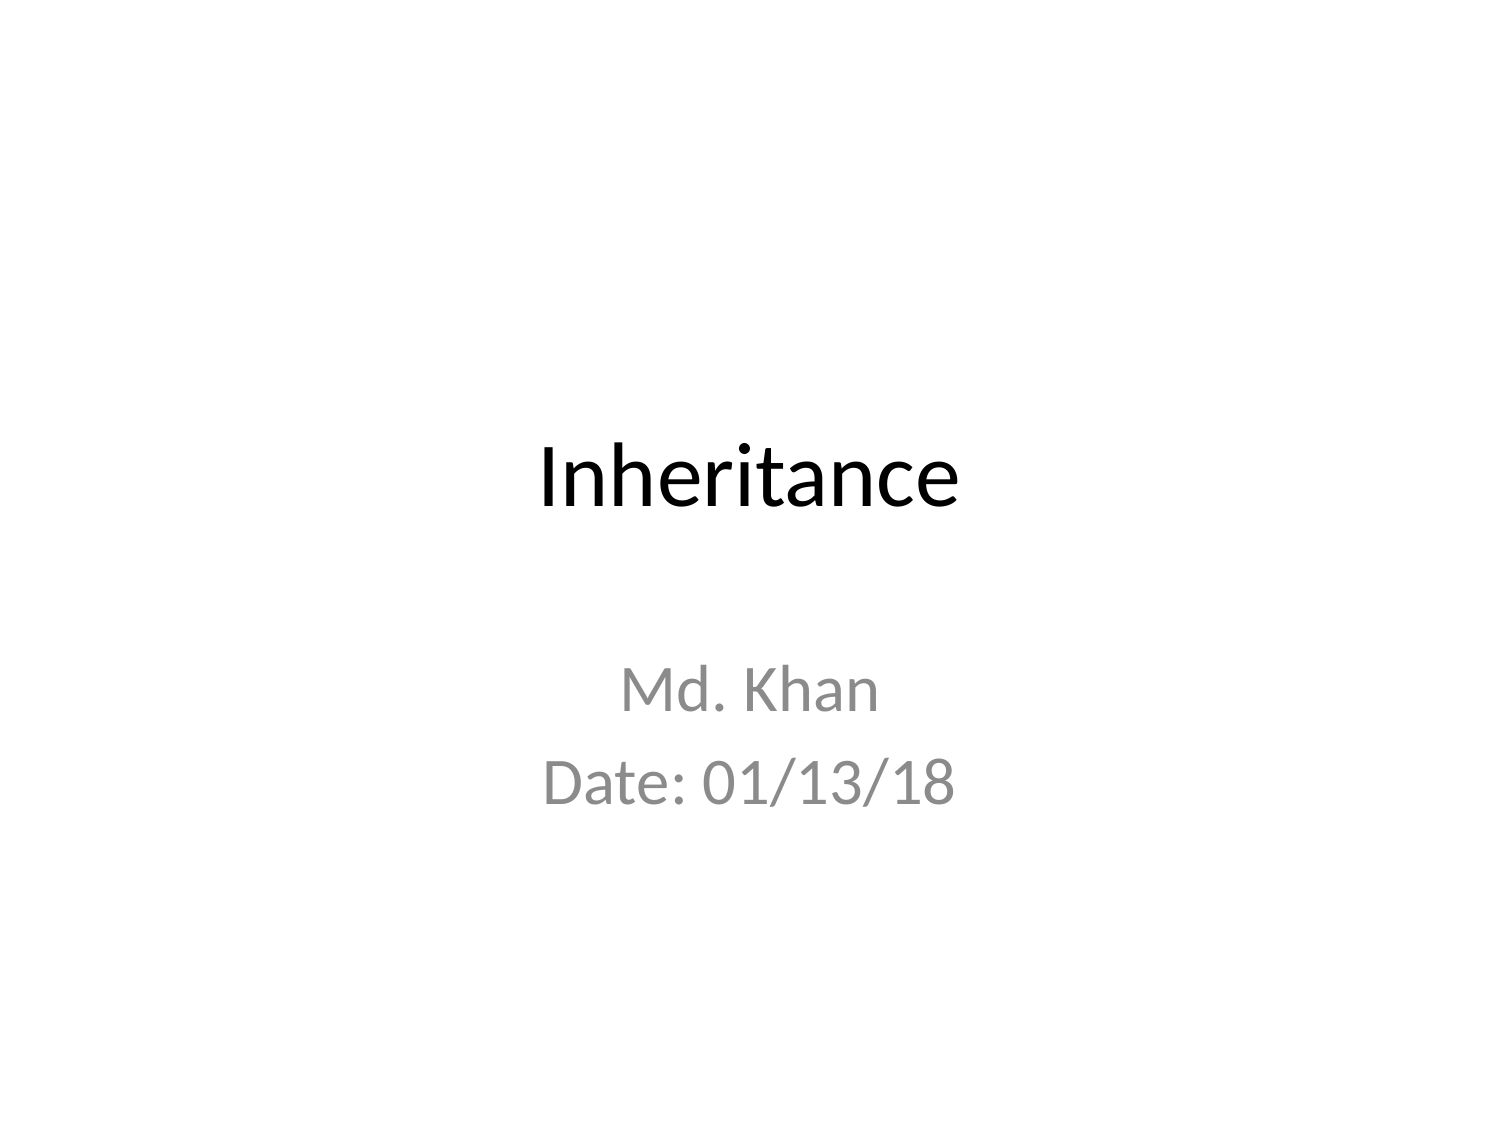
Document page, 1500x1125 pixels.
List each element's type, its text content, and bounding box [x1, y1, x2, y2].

title Inheritance [112, 349, 1388, 591]
subtitle Md. Khan Date: 01/13/18 [225, 637, 1275, 925]
